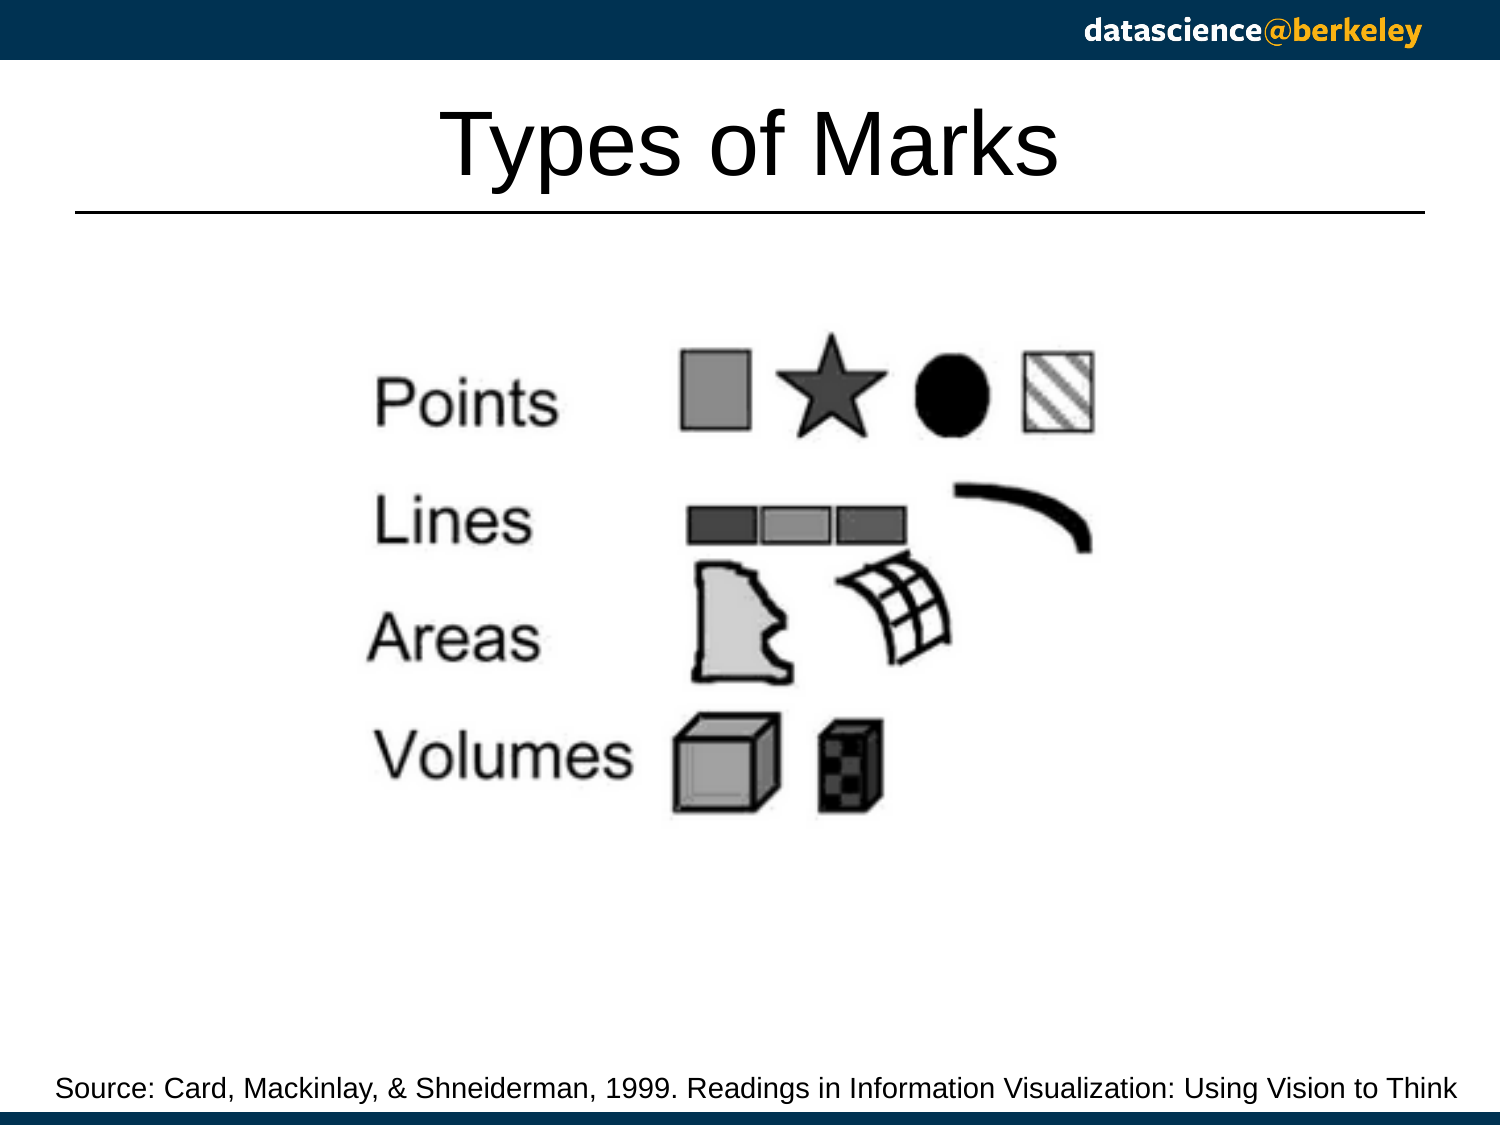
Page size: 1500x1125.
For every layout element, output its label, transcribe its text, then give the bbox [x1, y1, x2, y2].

picture [262, 309, 1226, 851]
picture [1079, 10, 1431, 52]
text_box Source: Card, Mackinlay, & Shneiderman, 1999. Readings in Information Visualization: Using Vision to Think [39, 1061, 1475, 1112]
title Types of Marks [75, 45, 1425, 233]
